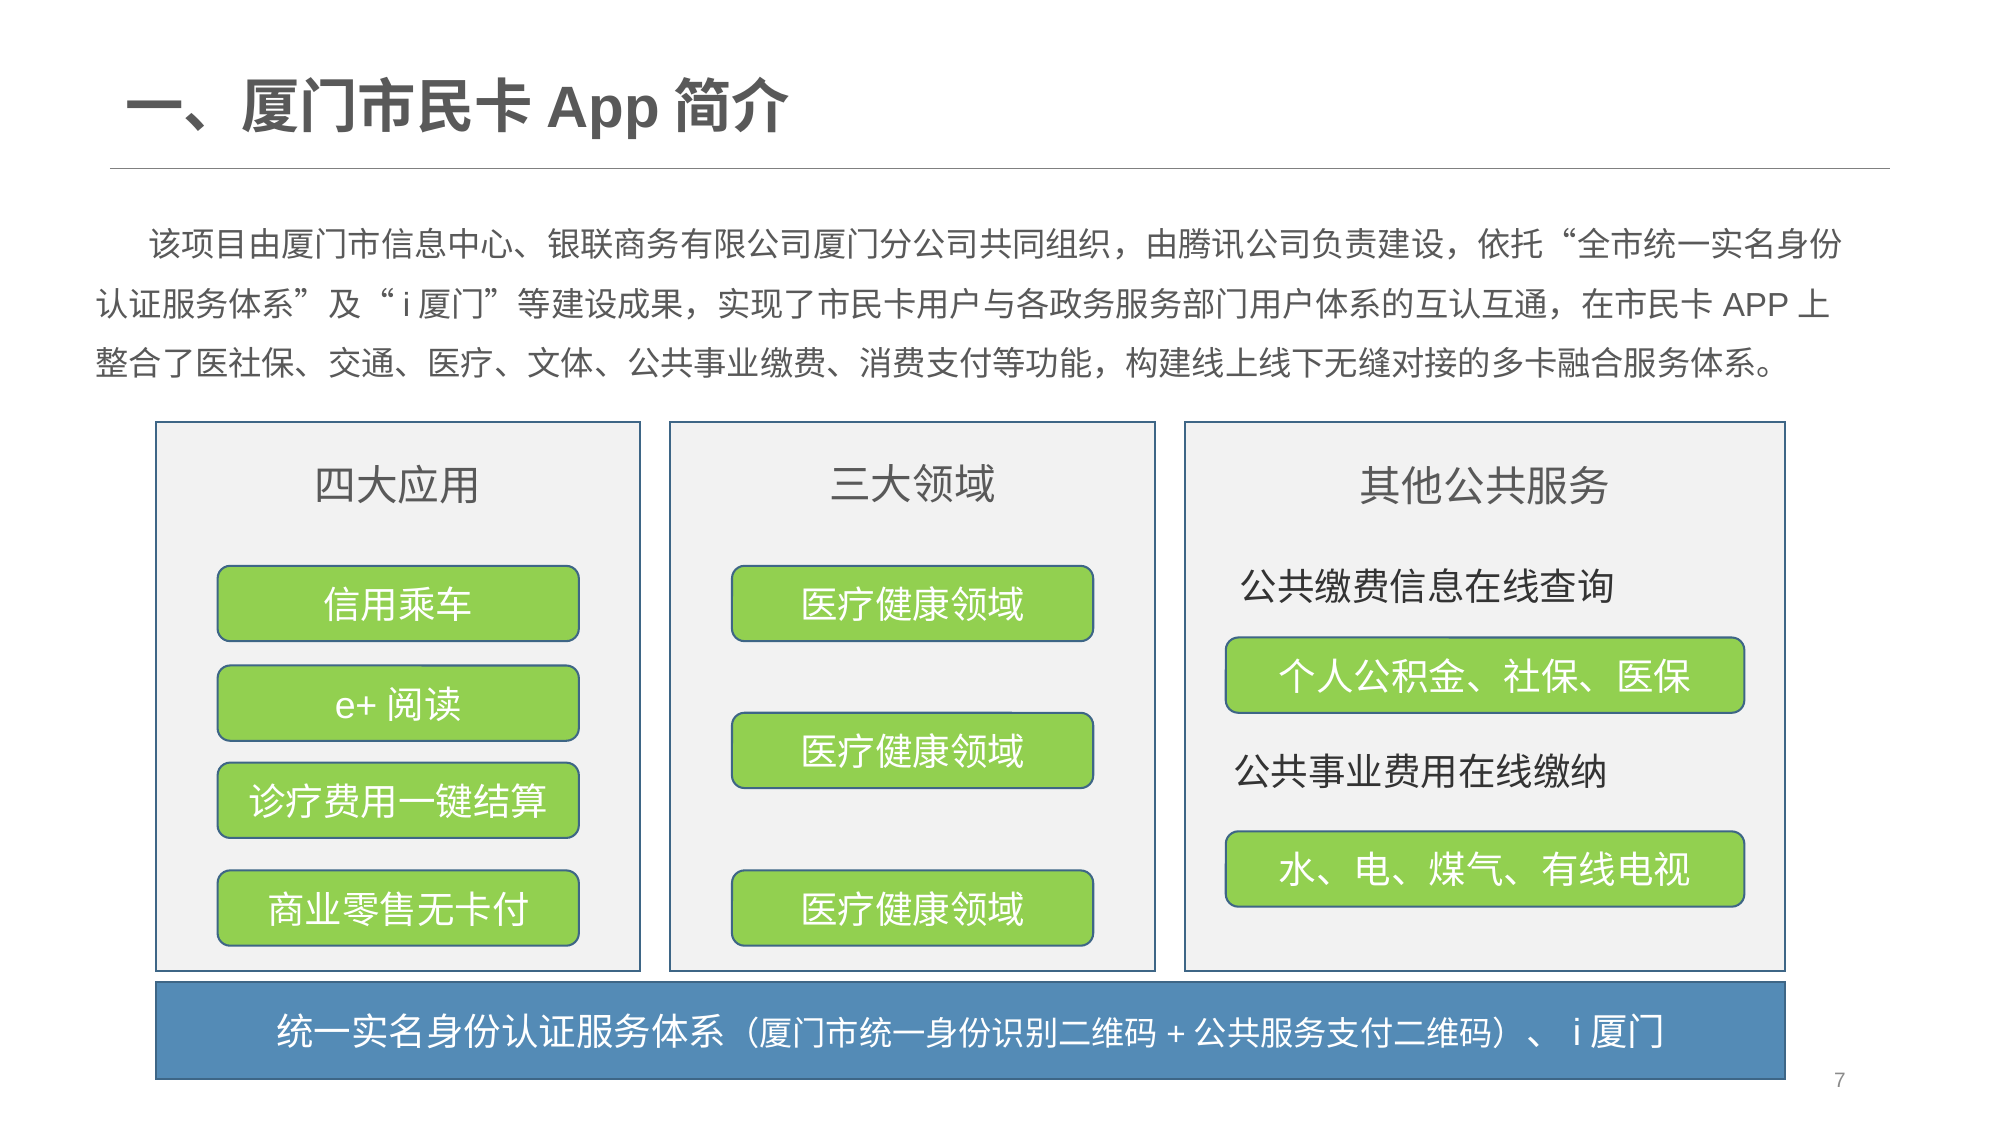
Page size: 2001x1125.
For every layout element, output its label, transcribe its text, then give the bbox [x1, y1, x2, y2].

slide_number 7 [1383, 1061, 1861, 1096]
title 一、厦门市民卡App简介 [109, 58, 1890, 149]
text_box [155, 422, 1786, 1079]
text_box 该项目由厦门市信息中心、银联商务有限公司厦门分公司共同组织，由腾讯公司负责建设，依托“全市统一实名身份认证服务体系”及“i厦门”等建设成果，实现了市民卡用户与各政务服务部门用户体系的互认互通，在市民卡APP上整合了医社保、交通、医疗、文体、公共事业缴费、消费支付等功能，构建线上线下无缝对接的多卡融合服务体系。 [80, 189, 1861, 390]
